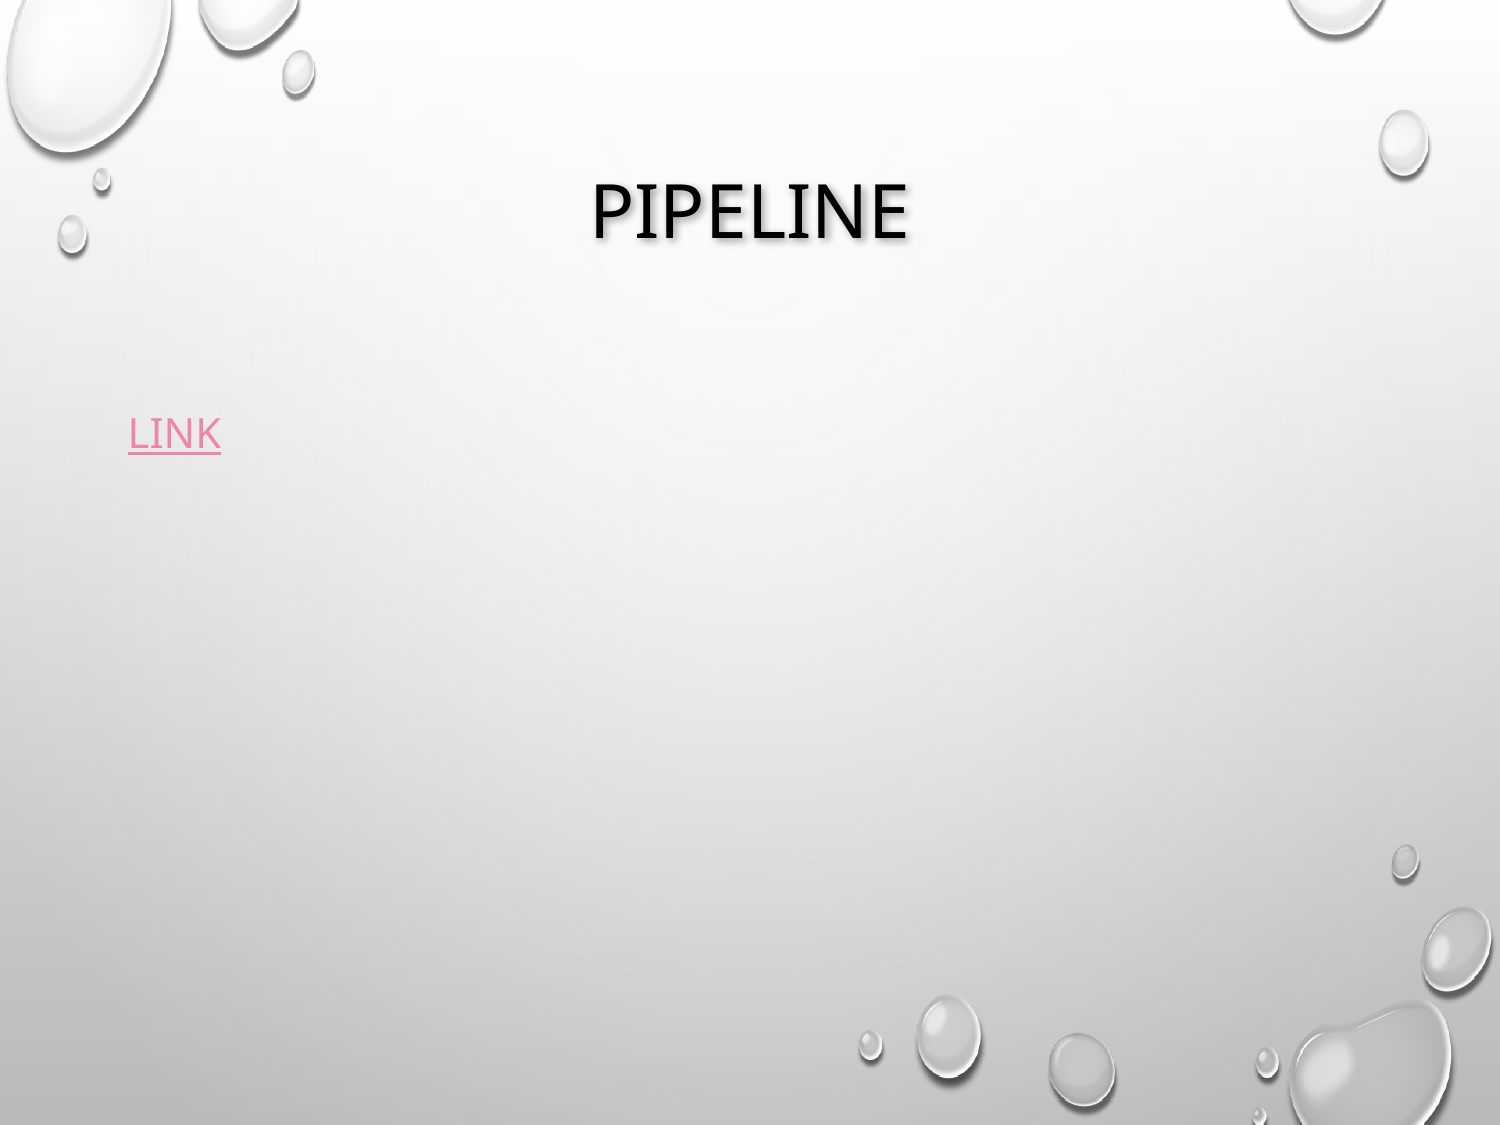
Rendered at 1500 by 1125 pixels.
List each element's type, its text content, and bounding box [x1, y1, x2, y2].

list link [112, 388, 1388, 950]
title pipeline [112, 101, 1388, 327]
picture [0, 0, 1500, 1125]
